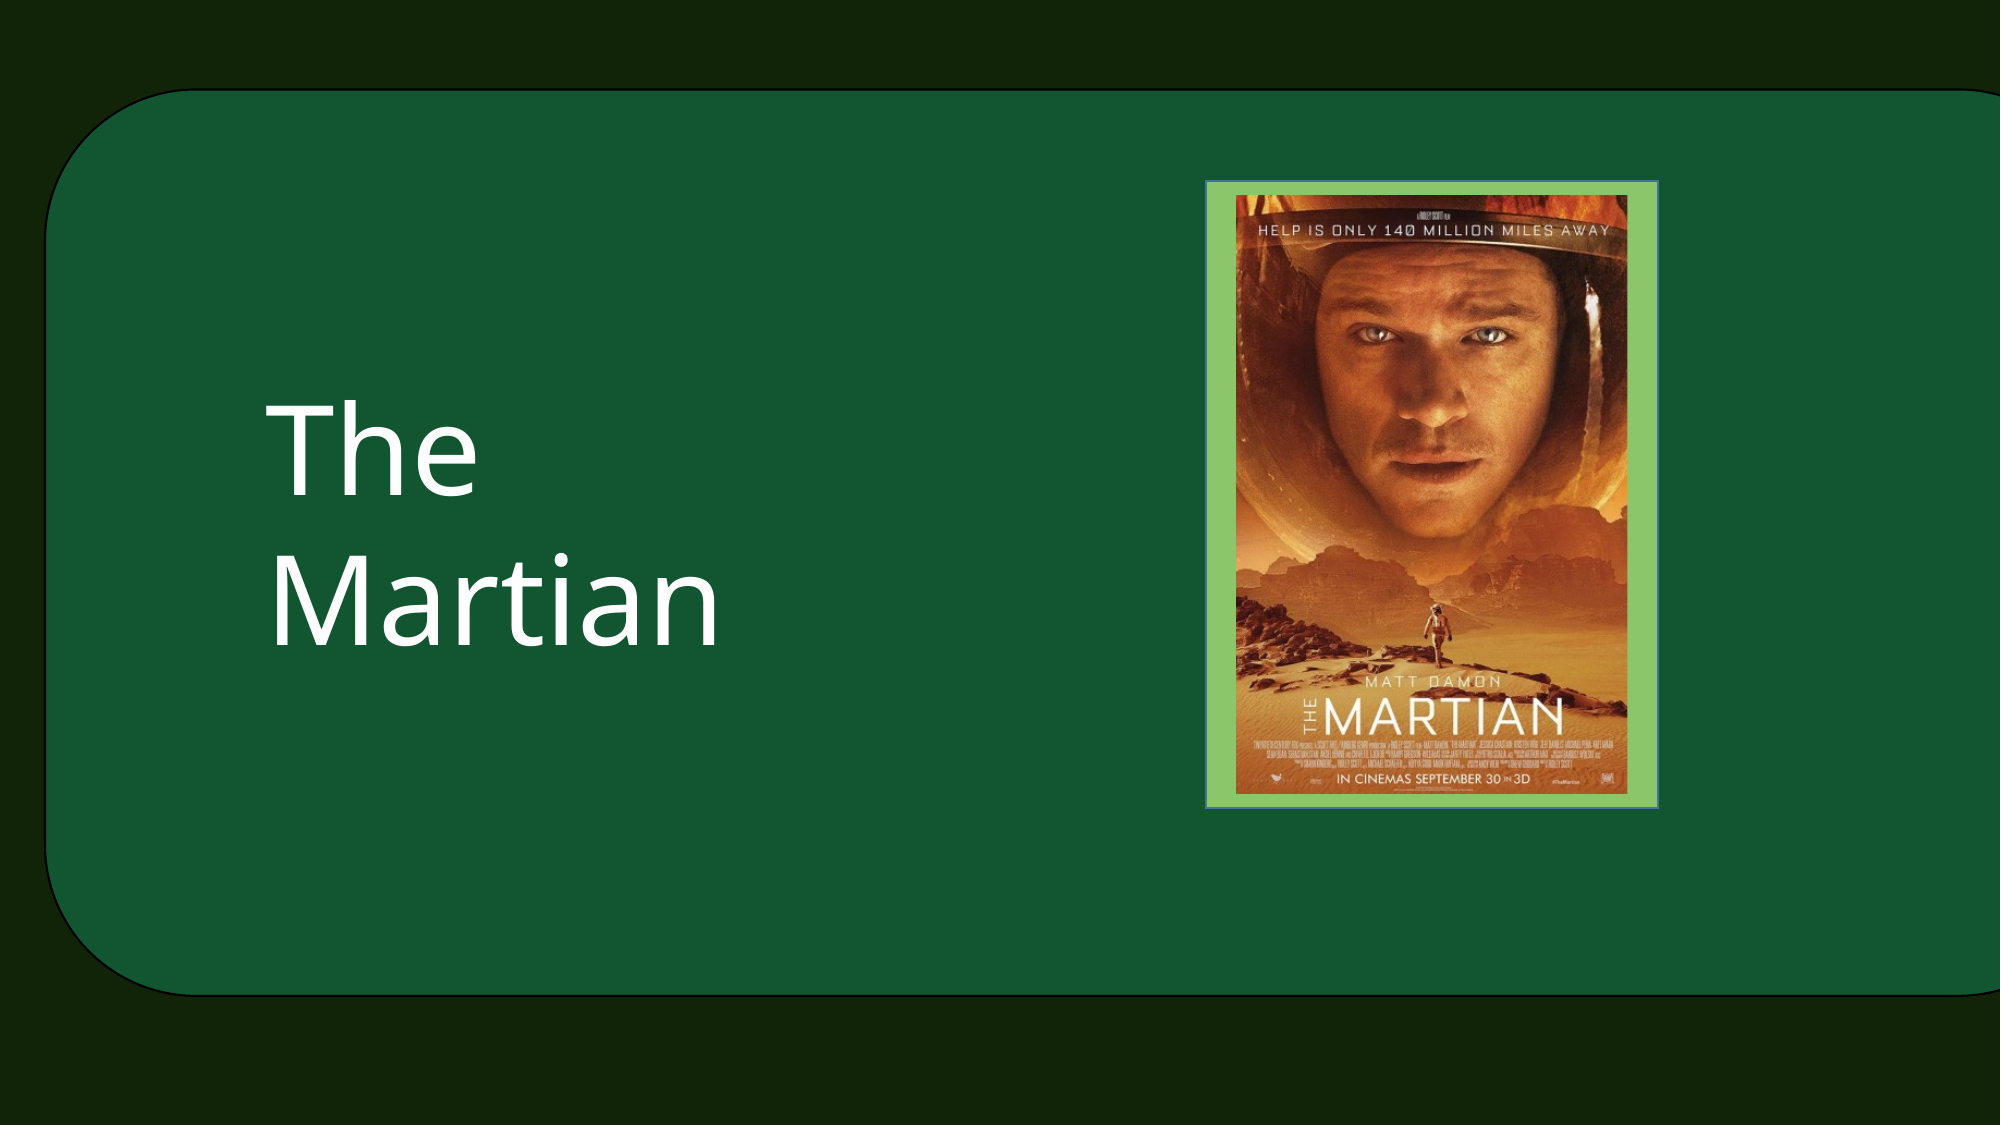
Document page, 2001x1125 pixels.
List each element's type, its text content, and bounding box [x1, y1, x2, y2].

text_box The Martian [250, 362, 752, 678]
text_box [1205, 180, 1659, 809]
picture [1236, 195, 1628, 794]
text_box [43, 88, 2000, 997]
